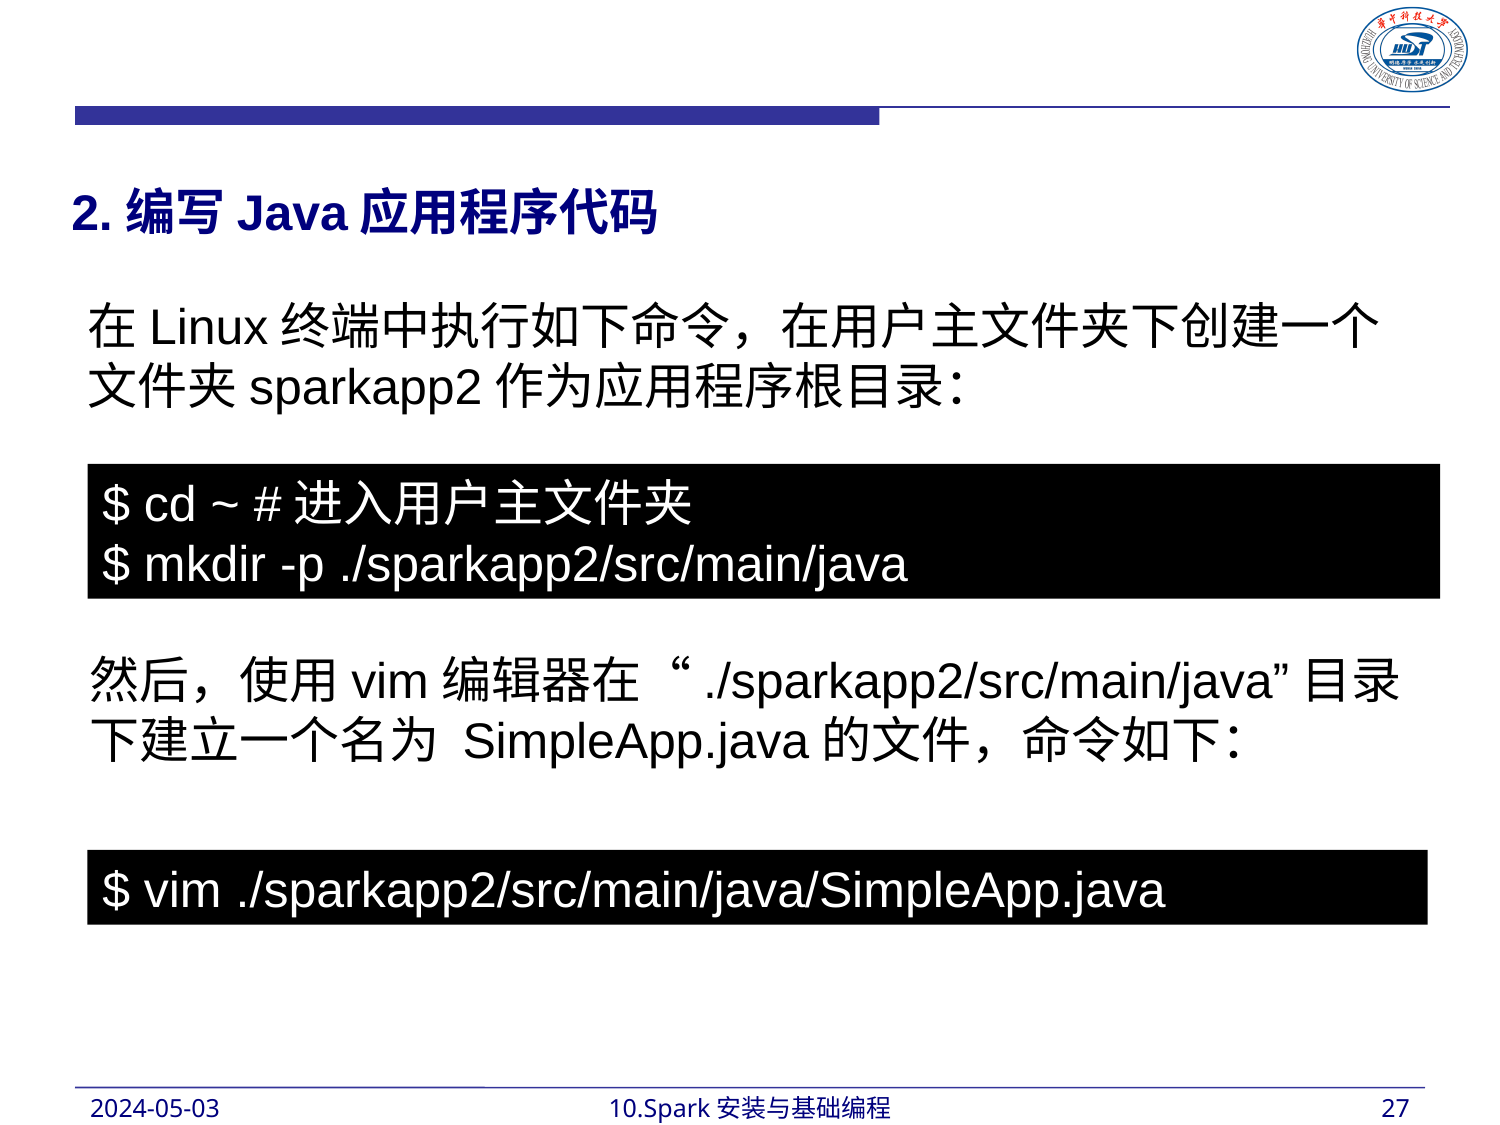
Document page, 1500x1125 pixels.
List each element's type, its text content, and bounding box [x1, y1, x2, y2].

picture [1350, 0, 1475, 99]
text_box $ vim ./sparkapp2/src/main/java/SimpleApp.java [87, 849, 1428, 925]
footer 10.Spark安装与基础编程 [512, 1084, 988, 1125]
text_box 在Linux终端中执行如下命令，在用户主文件夹下创建一个文件夹sparkapp2作为应用程序根目录： [72, 287, 1425, 422]
text_box $ cd ~ #进入用户主文件夹 $ mkdir -p ./sparkapp2/src/main/java [87, 463, 1441, 599]
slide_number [75, 1084, 400, 1125]
slide_number 27 [1100, 1084, 1425, 1125]
text_box 2.编写Java应用程序代码 [56, 172, 675, 248]
text_box 然后，使用vim编辑器在“./sparkapp2/src/main/java”目录下建立一个名为 SimpleApp.java的文件，命令如下： [74, 640, 1437, 776]
